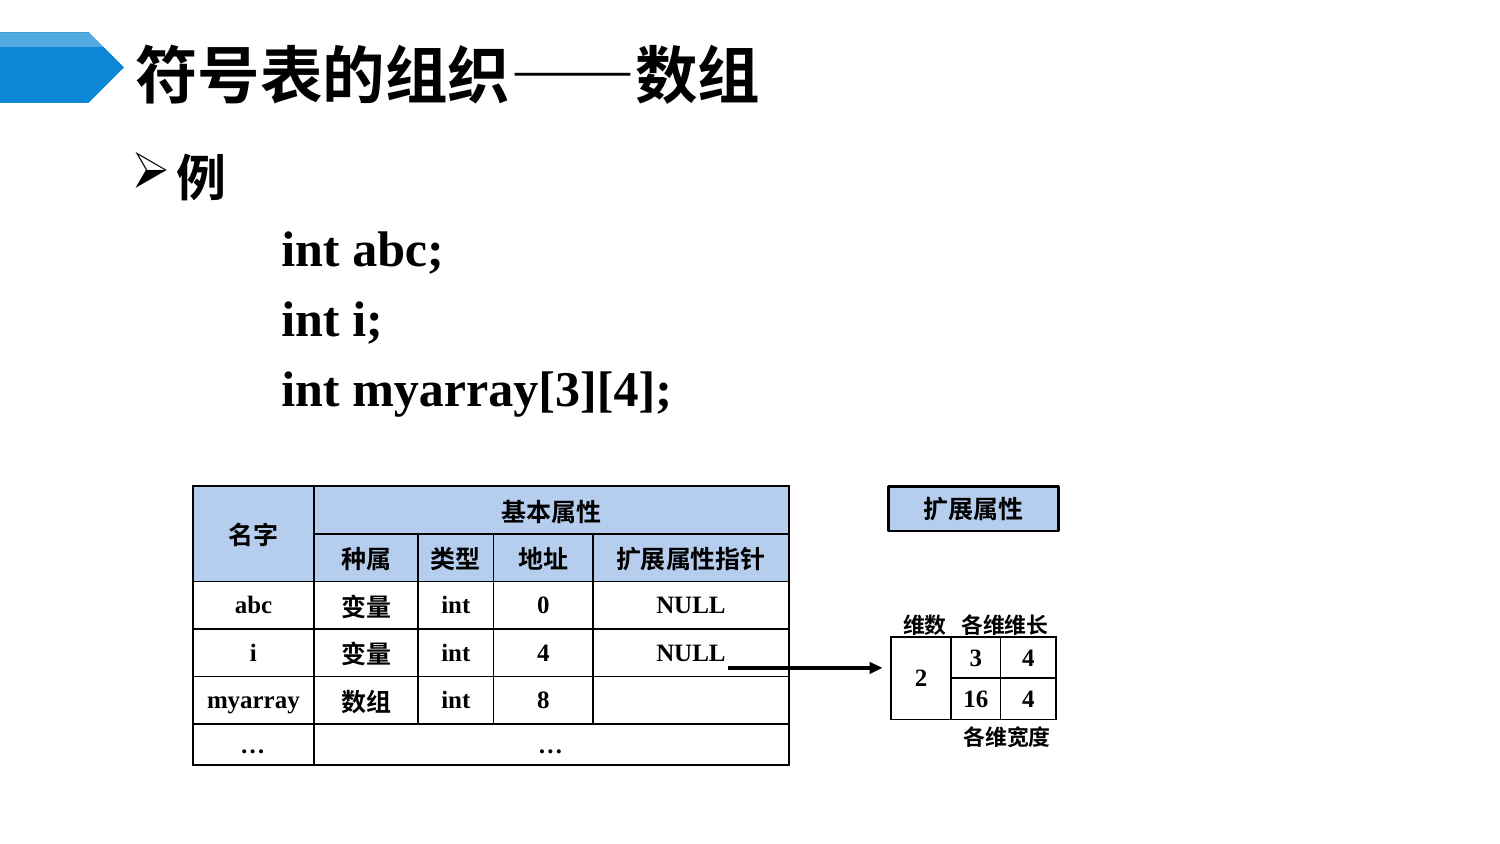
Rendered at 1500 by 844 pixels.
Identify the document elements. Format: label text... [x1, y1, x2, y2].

table_cell int [419, 677, 493, 723]
table_cell int [419, 582, 493, 628]
table_header 名字 [194, 487, 313, 581]
table_header 4 [1001, 645, 1055, 677]
table_cell int [419, 630, 493, 676]
table_cell 16 [952, 679, 1000, 716]
table_cell [594, 677, 788, 723]
table_cell 变量 [315, 630, 417, 676]
table_header 3 [952, 645, 1000, 677]
table_cell 类型 [419, 535, 493, 581]
table_cell 数组 [315, 677, 417, 723]
table_cell 0 [494, 582, 592, 628]
table_cell NULL [594, 630, 788, 676]
table_cell … [194, 725, 313, 764]
title 符号表的组织——数组 [123, 43, 1425, 103]
table_cell 变量 [315, 582, 417, 628]
text_box 扩展属性 [888, 486, 1059, 532]
table_header 基本属性 [315, 487, 788, 533]
text_box 各维宽度 [948, 716, 1072, 758]
table_cell myarray [194, 677, 313, 723]
table_cell 4 [494, 630, 592, 676]
table_cell 8 [494, 677, 592, 723]
table_cell i [194, 630, 313, 676]
table_cell 地址 [494, 535, 592, 581]
text_box 维数 各维维长 [888, 603, 1072, 645]
table_header 2 [892, 645, 950, 719]
table_cell 4 [1001, 679, 1055, 716]
table_cell 种属 [315, 535, 417, 581]
table_cell abc [194, 582, 313, 628]
table_cell NULL [594, 582, 788, 628]
list 例 int abc; int i; int myarray[3][4]; [70, 138, 1454, 668]
table_cell 扩展属性指针 [594, 535, 788, 581]
table_cell … [315, 725, 788, 764]
